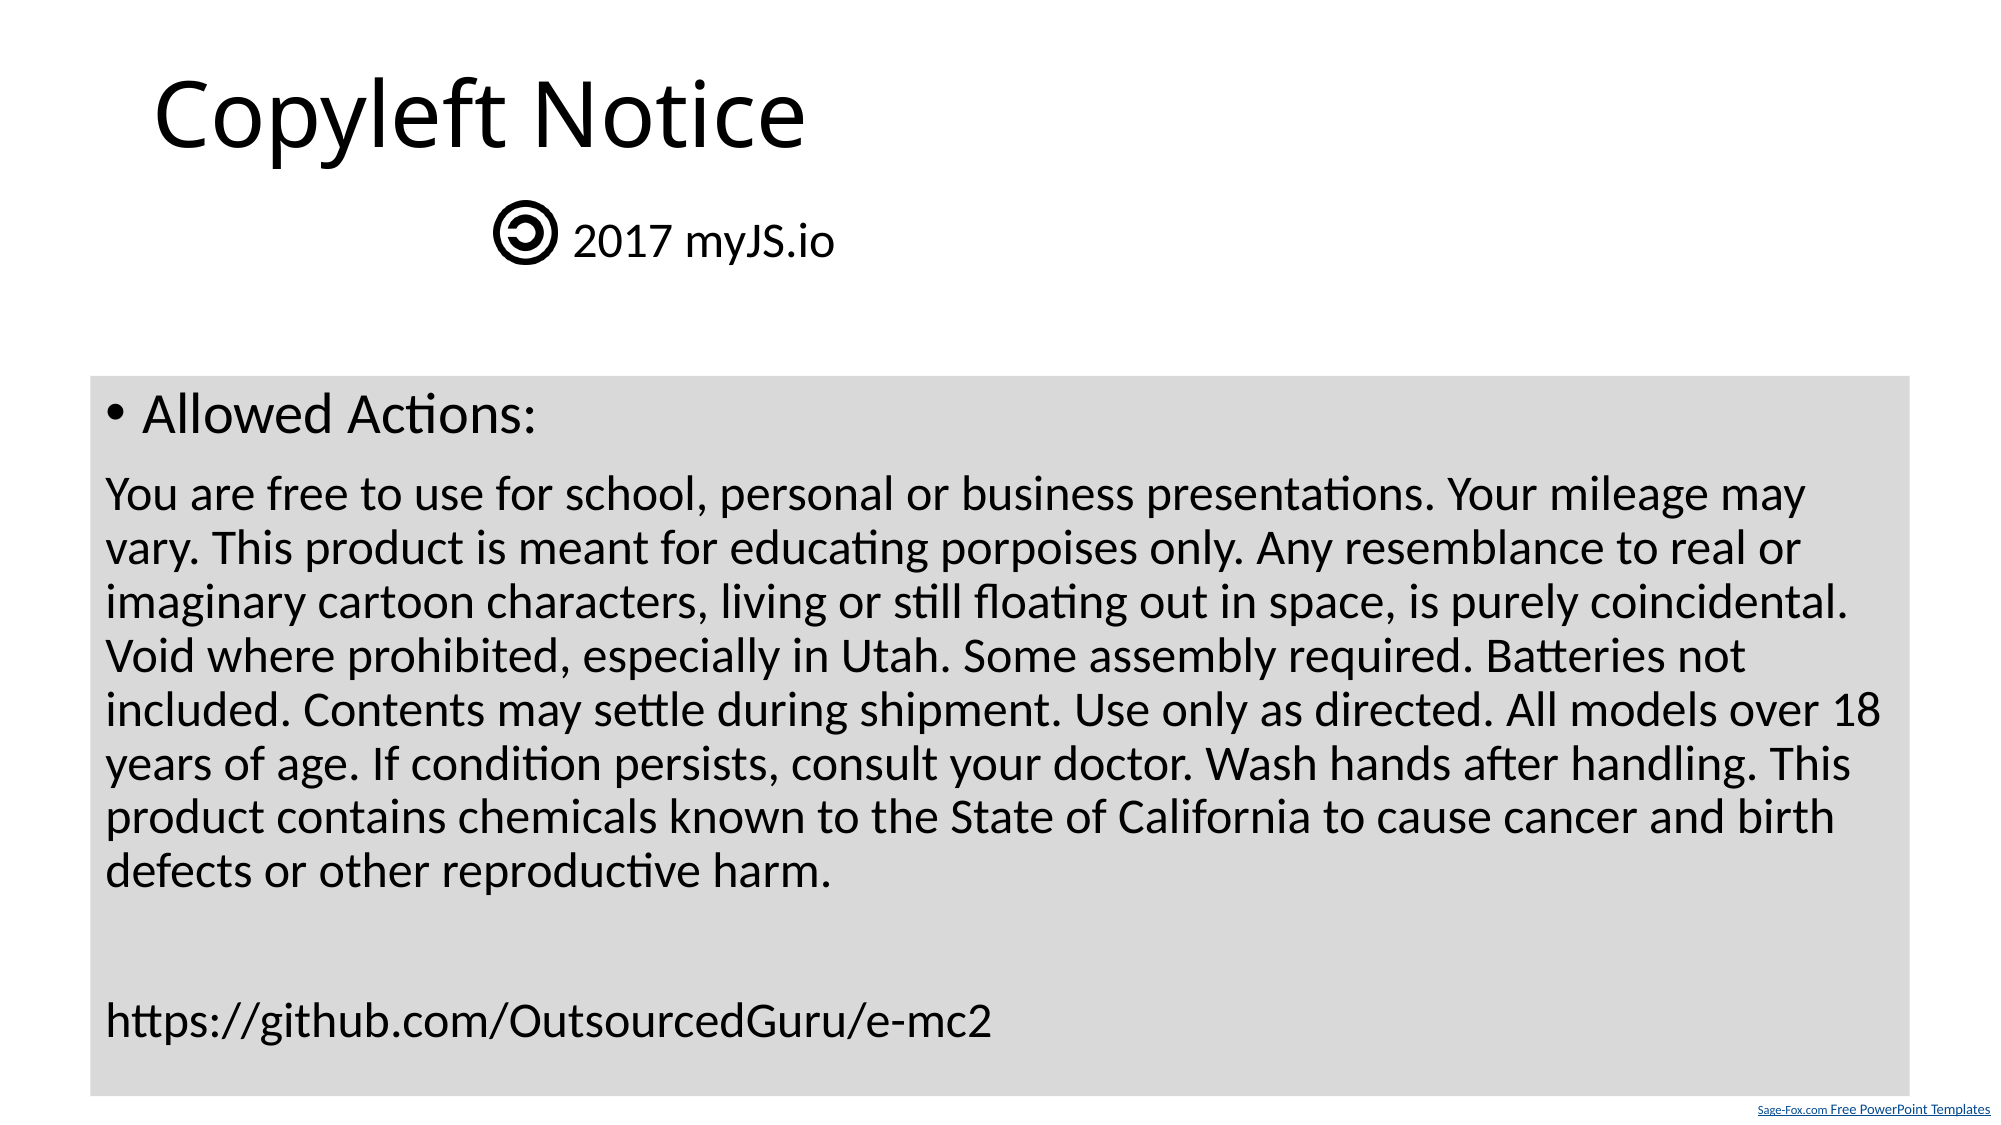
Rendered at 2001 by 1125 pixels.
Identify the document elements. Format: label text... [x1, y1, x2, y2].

title Copyleft Notice [137, 59, 1863, 177]
picture [493, 200, 558, 265]
text_box 2017 myJS.io [557, 200, 1414, 276]
list Allowed Actions: You are free to use for school, personal or business presentations. Your mileage may vary. This product is meant for educating porpoises only. Any resemblance to real or imaginary cartoon characters, living or still floating out in space, is purely coincidental. Void where prohibited, especially in Utah. Some assembly required. Batteries not included. Contents may settle during shipment. Use only as directed. All models over 18 years of age. If condition persists, consult your doctor. Wash hands after handling. This product contains chemicals known to the State of California to cause cancer and birth defects or other reproductive harm. https://github.com/OutsourcedGuru/e-mc2 [90, 375, 1910, 1097]
text_box Sage-Fox.com Free PowerPoint Templates [1743, 1092, 2000, 1125]
